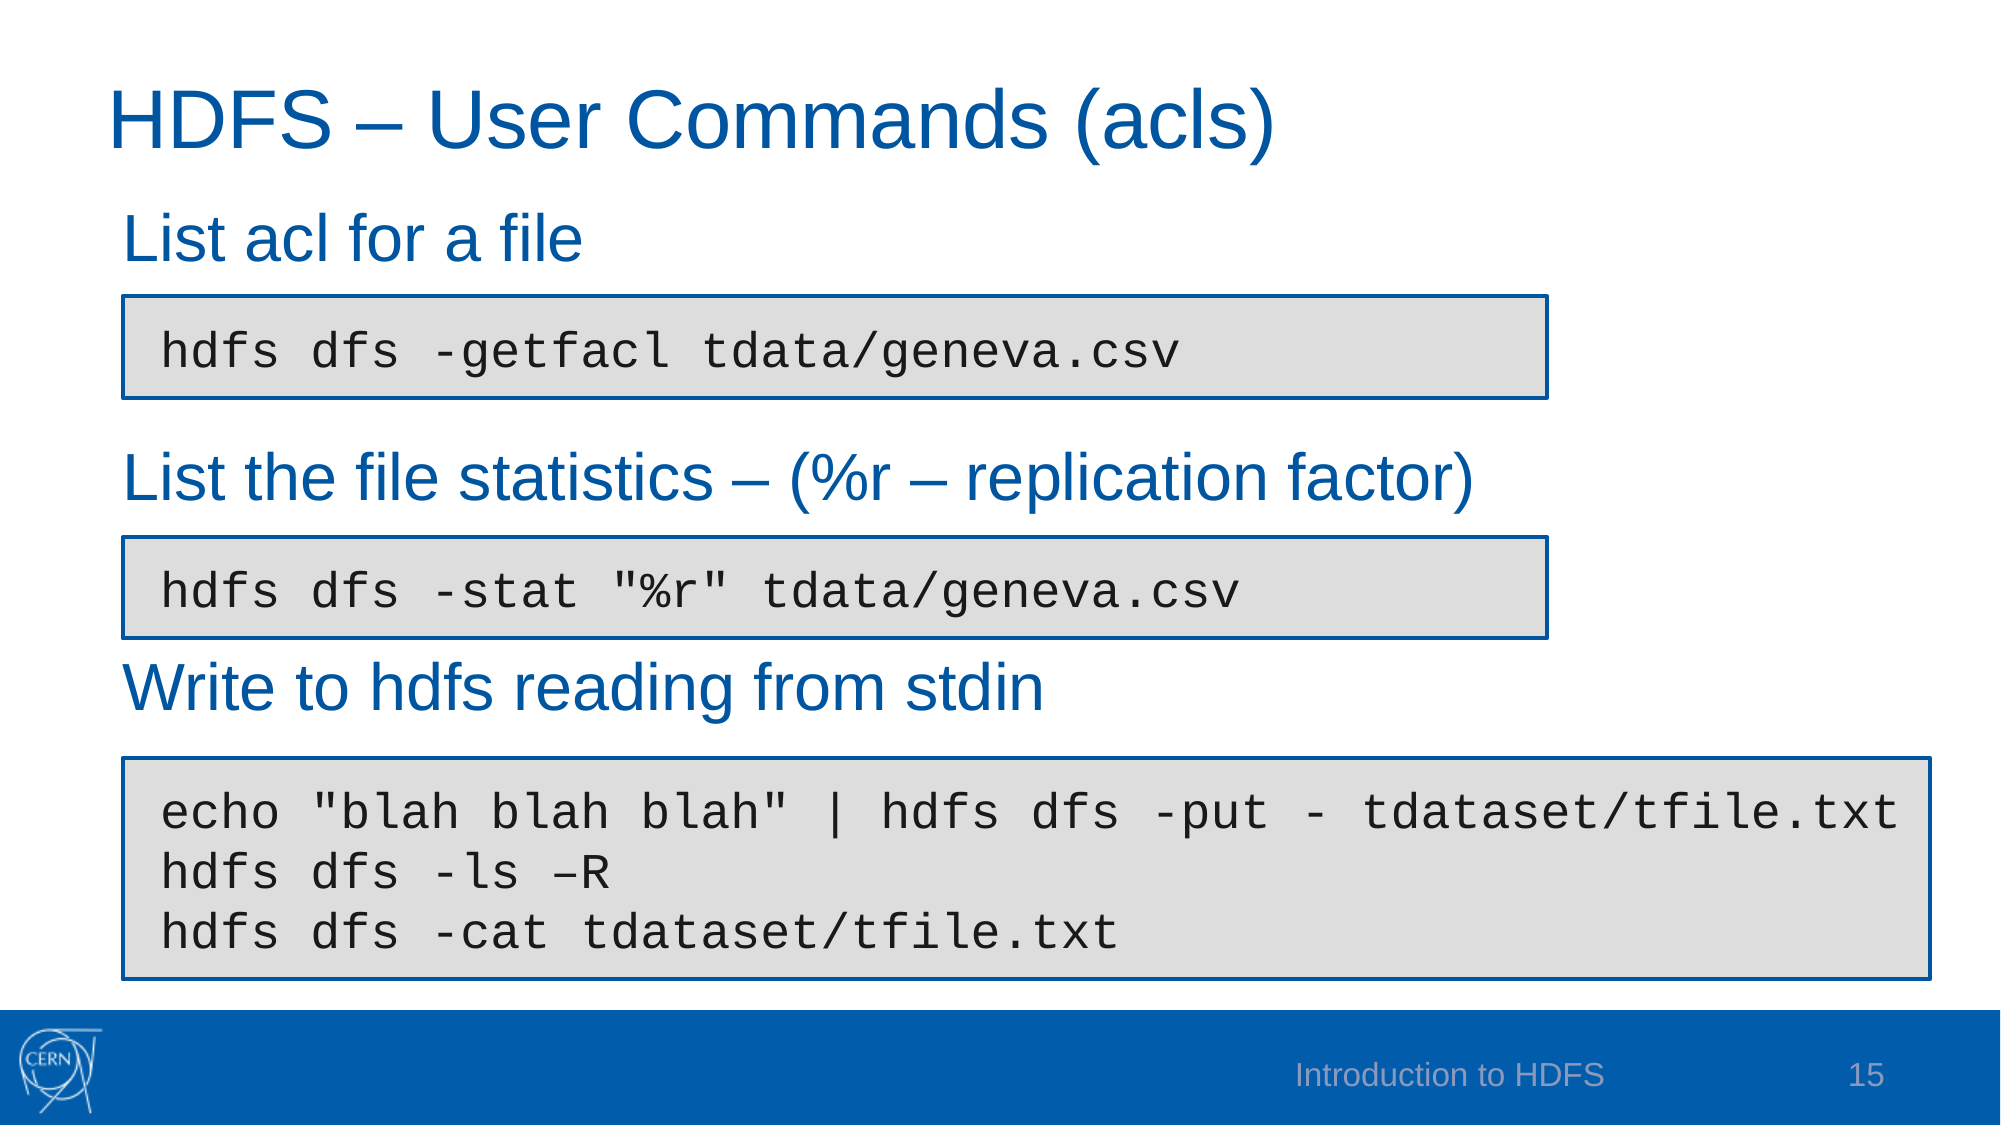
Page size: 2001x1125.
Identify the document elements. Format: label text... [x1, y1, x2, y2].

text_box hdfs dfs -stat "%r" tdata/geneva.csv [122, 536, 1547, 639]
slide_number 15 [1790, 1042, 1900, 1103]
text_box hdfs dfs -getfacl tdata/geneva.csv [122, 296, 1547, 398]
list List acl for a file List the file statistics – (%r – replication factor) Write to hdfs reading from stdin [99, 187, 1900, 998]
title HDFS – User Commands (acls) [99, 38, 1900, 187]
text_box echo "blah blah blah" | hdfs dfs -put - tdataset/tfile.txt hdfs dfs -ls –R hdfs dfs -cat tdataset/tfile.txt [122, 757, 1930, 980]
footer Introduction to HDFS [1133, 1042, 1767, 1103]
